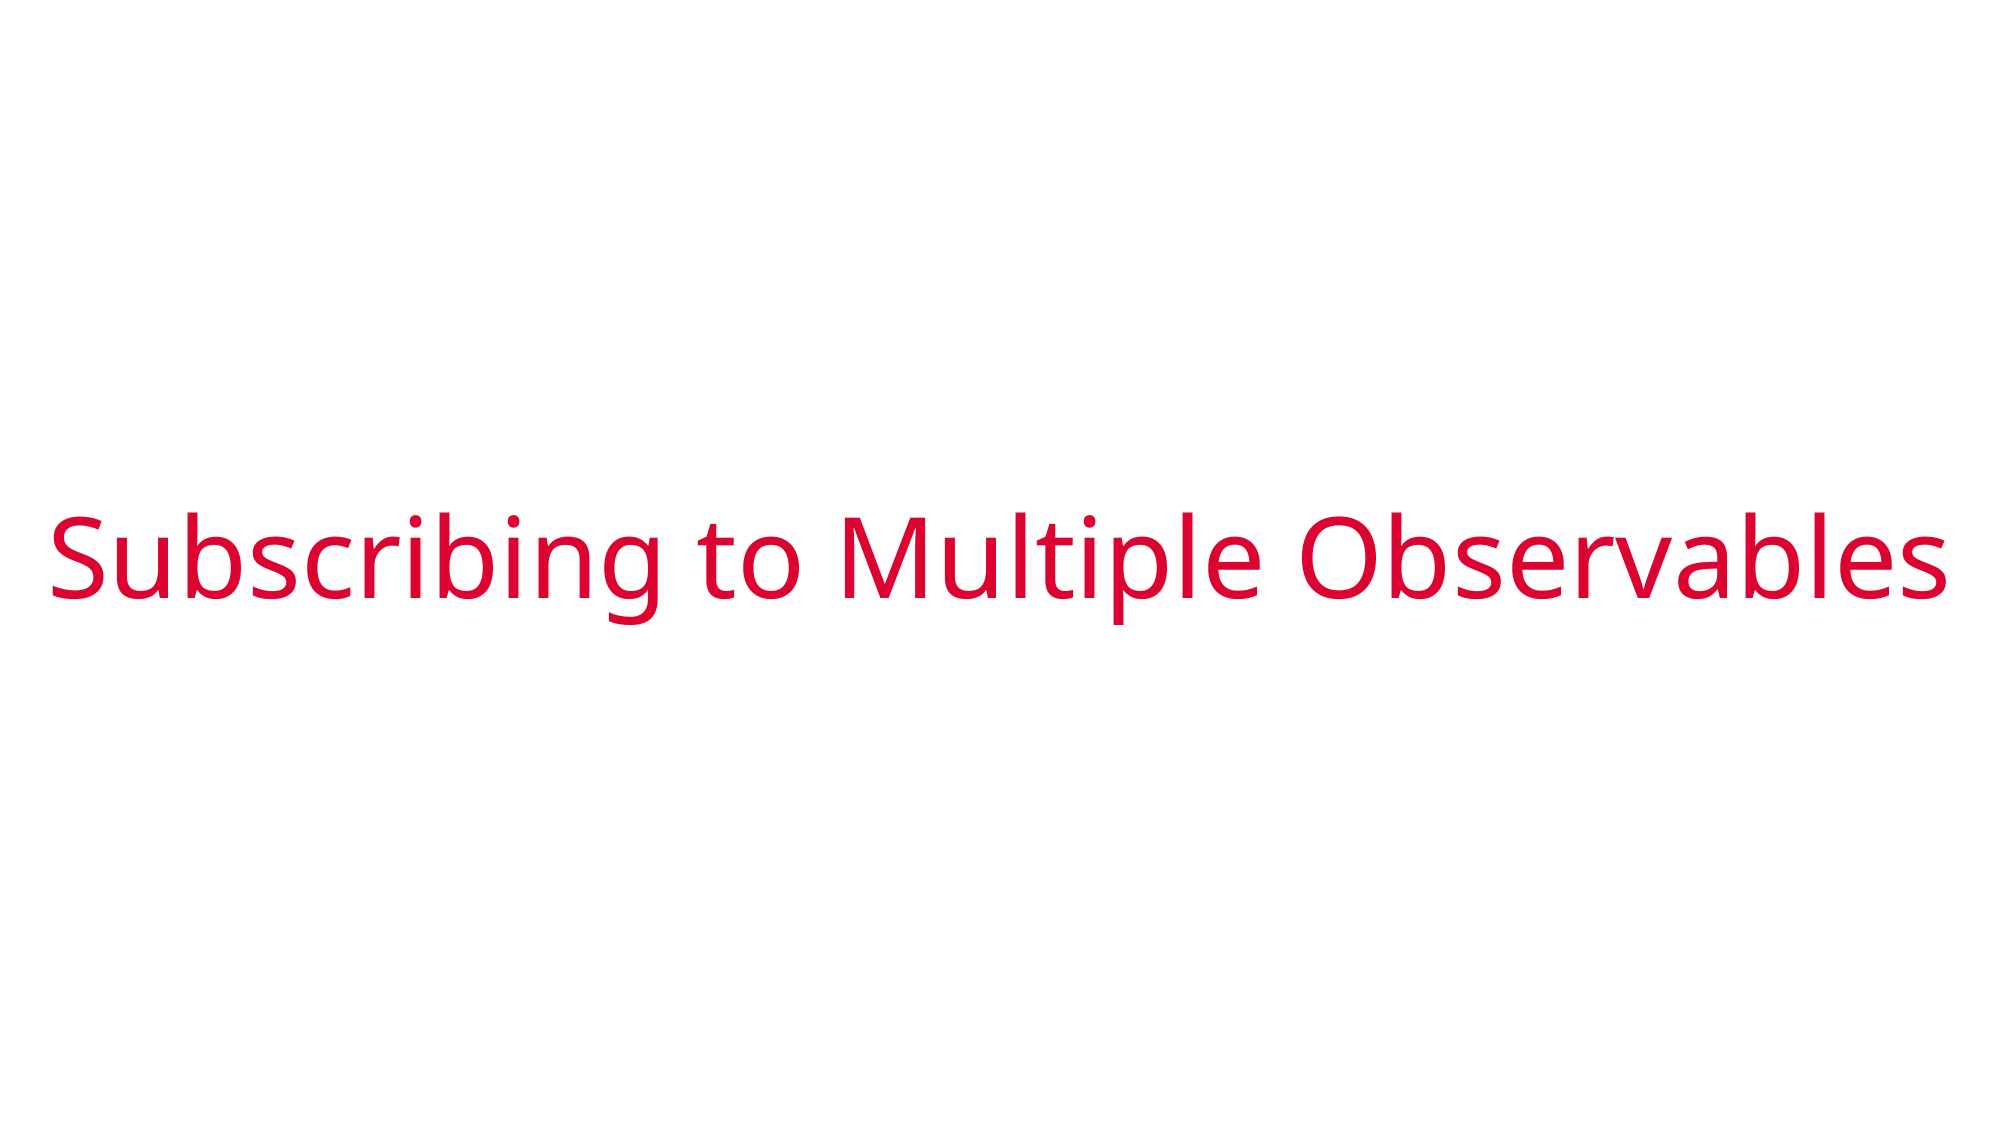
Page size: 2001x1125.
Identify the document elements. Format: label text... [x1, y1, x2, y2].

title Subscribing to Multiple Observables [0, 0, 2000, 1125]
